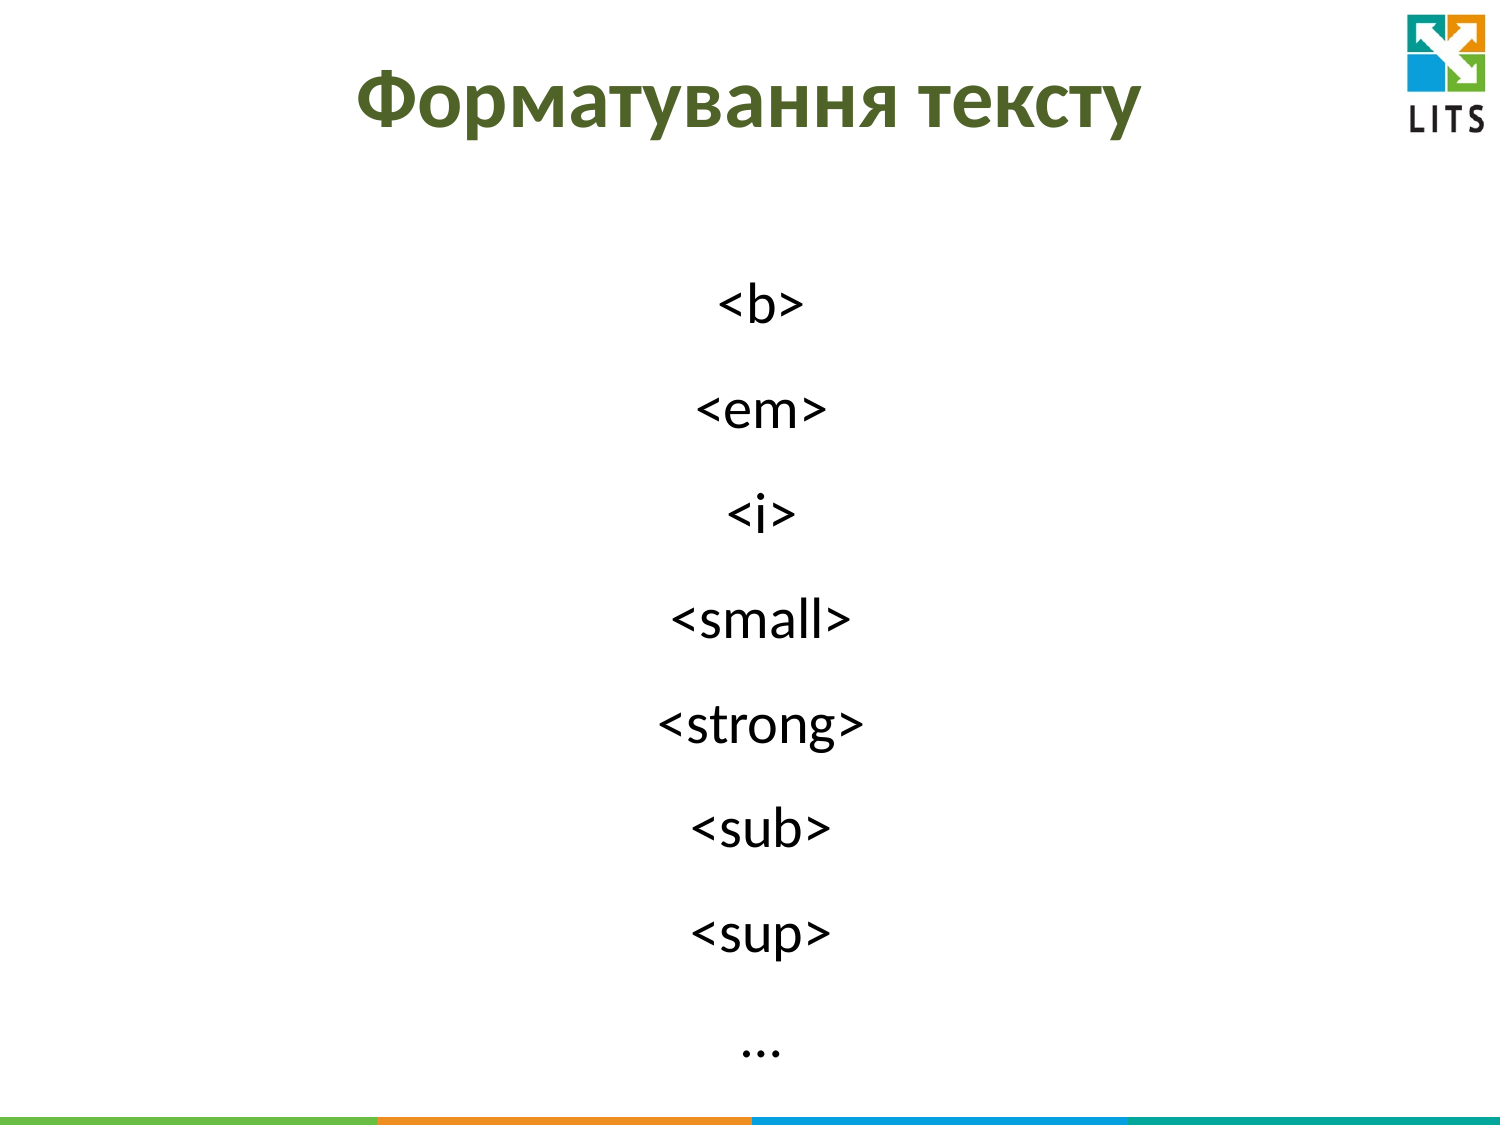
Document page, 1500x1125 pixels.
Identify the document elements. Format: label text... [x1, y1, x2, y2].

picture [1403, 11, 1489, 139]
text_box <b> <em> <i> <small> <strong> <sub> <sup> … [82, 222, 1442, 1077]
picture [1129, 1117, 1500, 1125]
picture [0, 1117, 751, 1125]
title Форматування тексту [75, 35, 1425, 153]
